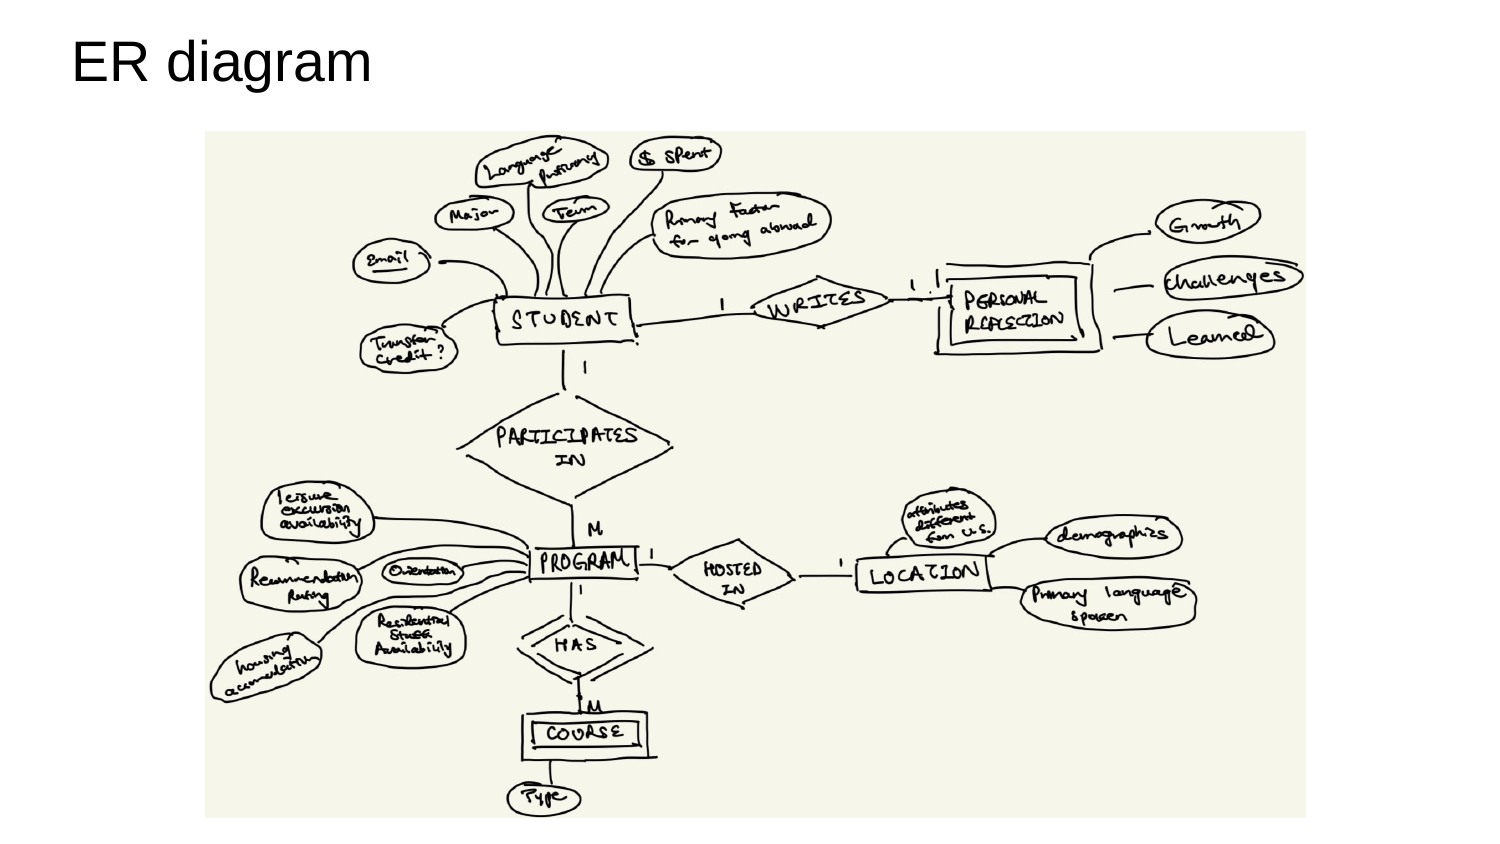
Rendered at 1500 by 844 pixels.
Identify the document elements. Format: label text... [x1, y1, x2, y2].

title ER diagram [56, 14, 1455, 109]
picture [204, 131, 1306, 818]
